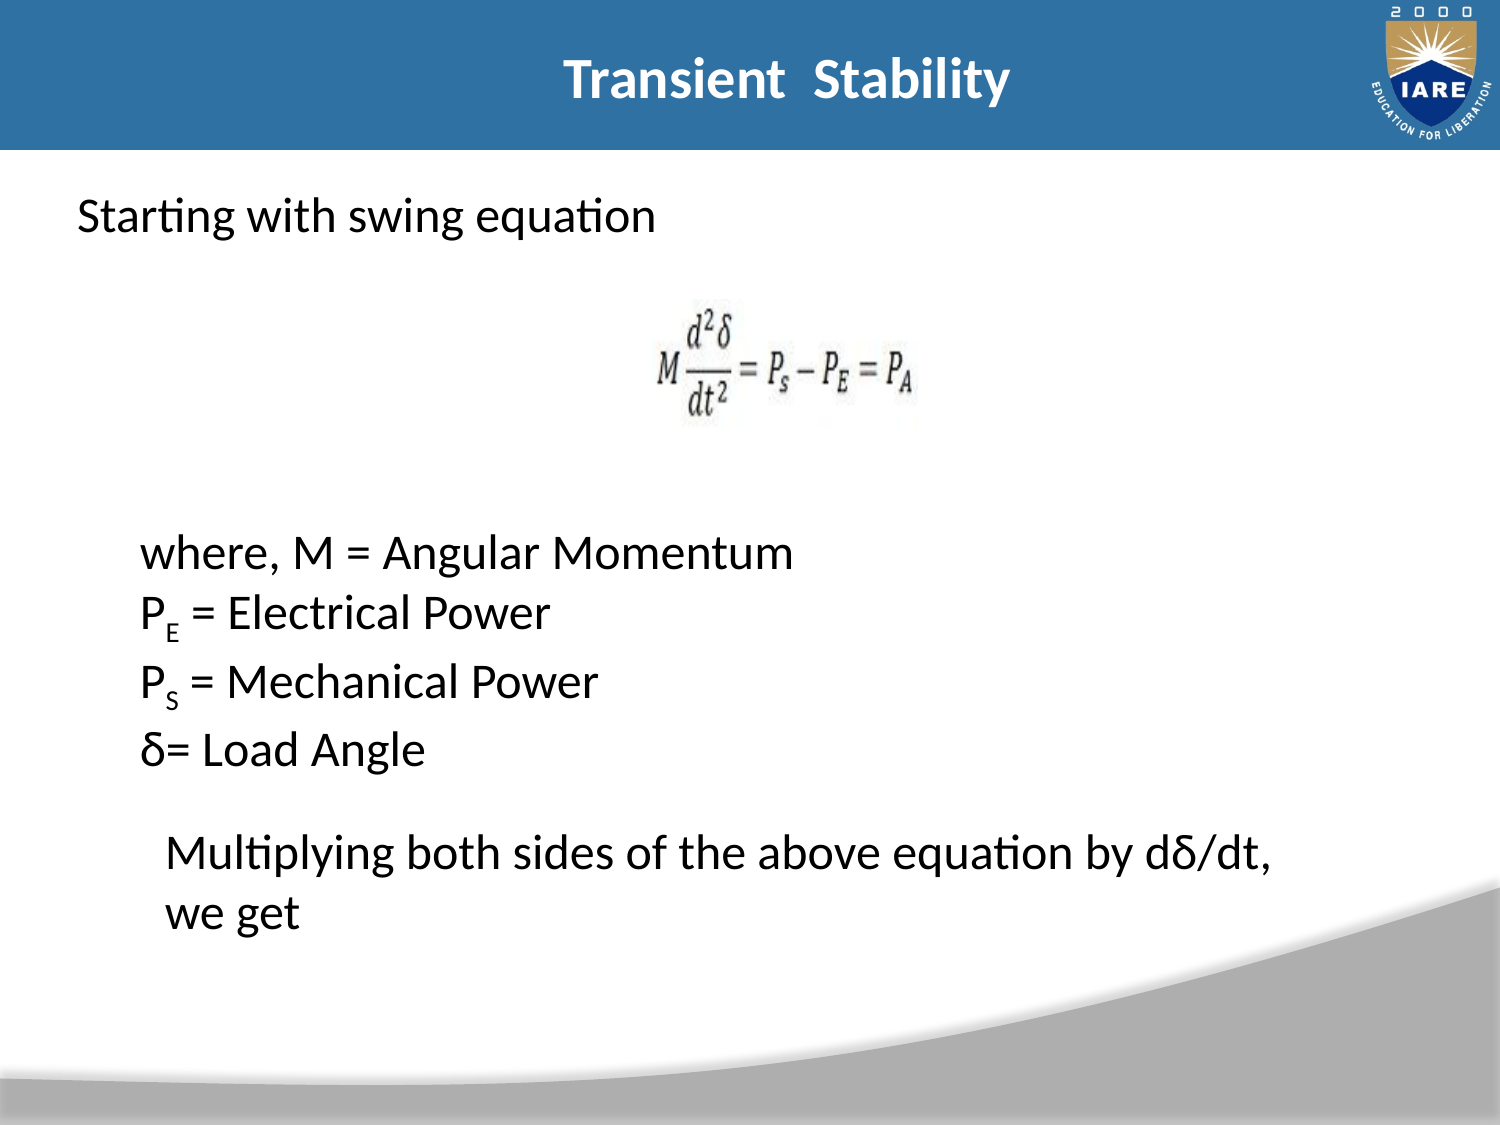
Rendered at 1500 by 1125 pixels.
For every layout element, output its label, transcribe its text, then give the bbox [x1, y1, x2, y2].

picture [649, 299, 918, 438]
text_box Starting with swing equation [62, 174, 1115, 250]
text_box Transient Stability [0, 0, 1352, 151]
text_box where, M = Angular Momentum PE = Electrical Power PS = Mechanical Power δ= Load Angle [125, 512, 1125, 784]
text_box Multiplying both sides of the above equation by dδ/dt, we get [149, 812, 1338, 948]
picture [1362, 0, 1500, 148]
